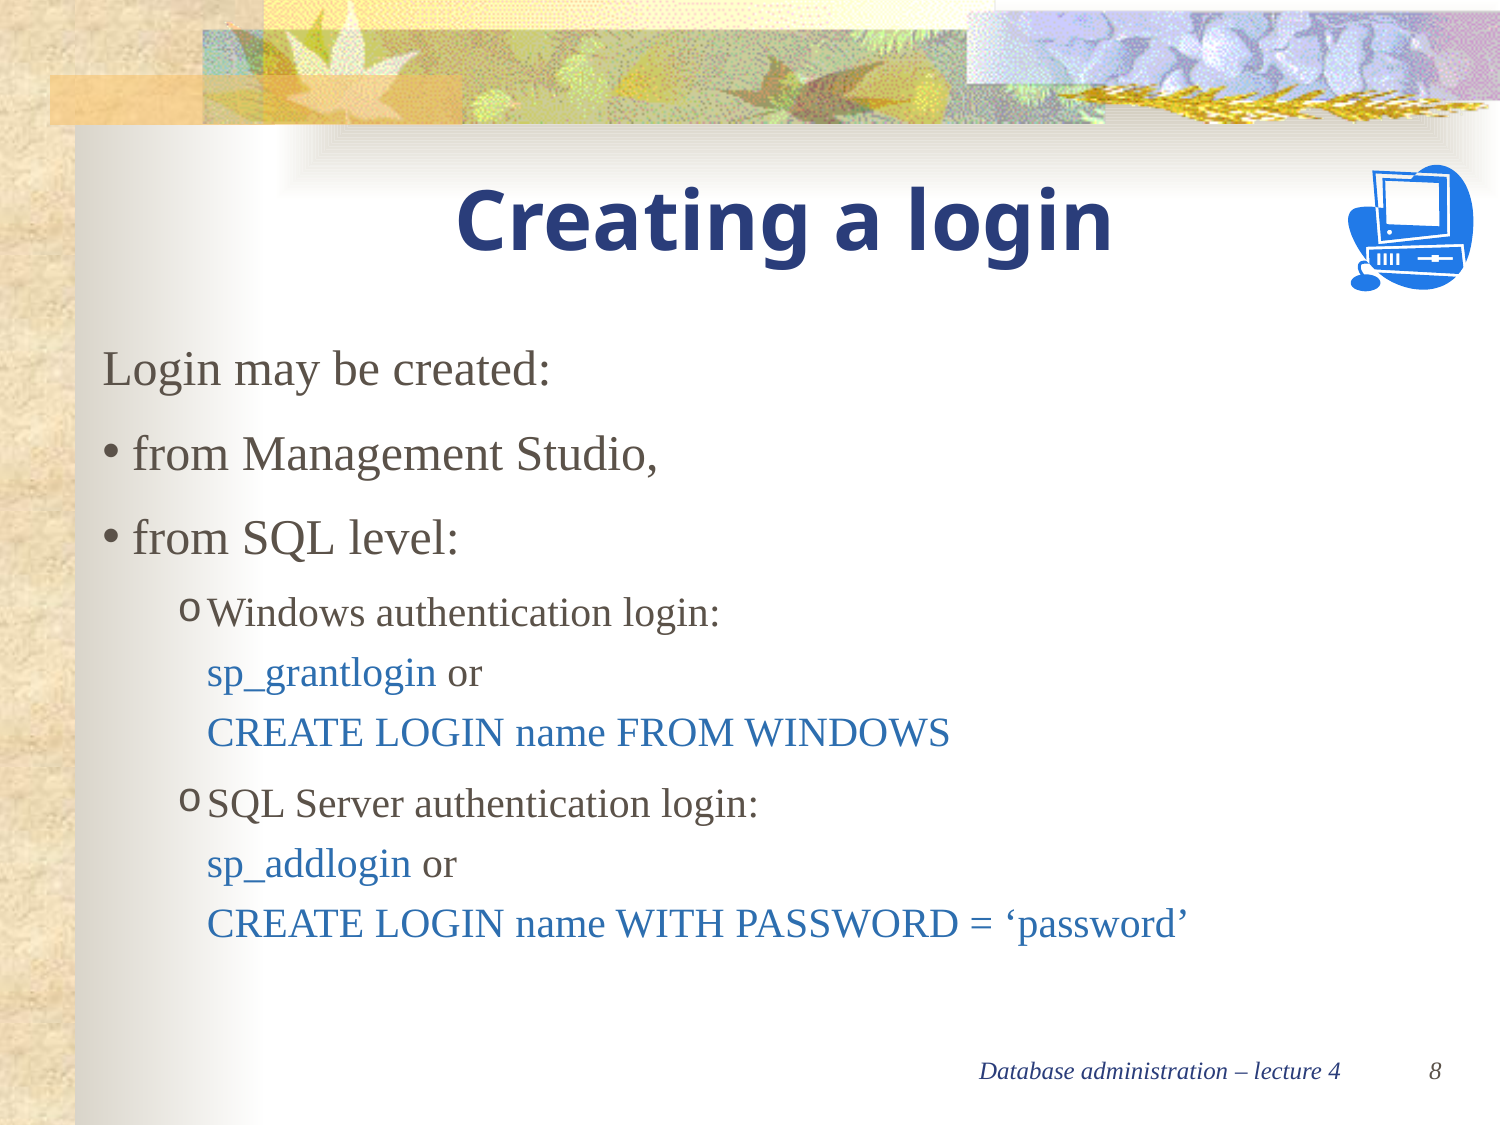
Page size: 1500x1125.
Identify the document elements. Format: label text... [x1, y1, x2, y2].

title Creating a login [93, 87, 1477, 276]
text_box Login may be created: from Management Studio, from SQL level: Windows authentication login: sp_grantlogin or CREATE LOGIN name FROM WINDOWS SQL Server authentication login: sp_addlogin or CREATE LOGIN name WITH PASSWORD = ‘password’ [87, 316, 1463, 953]
picture [0, 0, 1500, 1125]
picture [1347, 163, 1477, 292]
